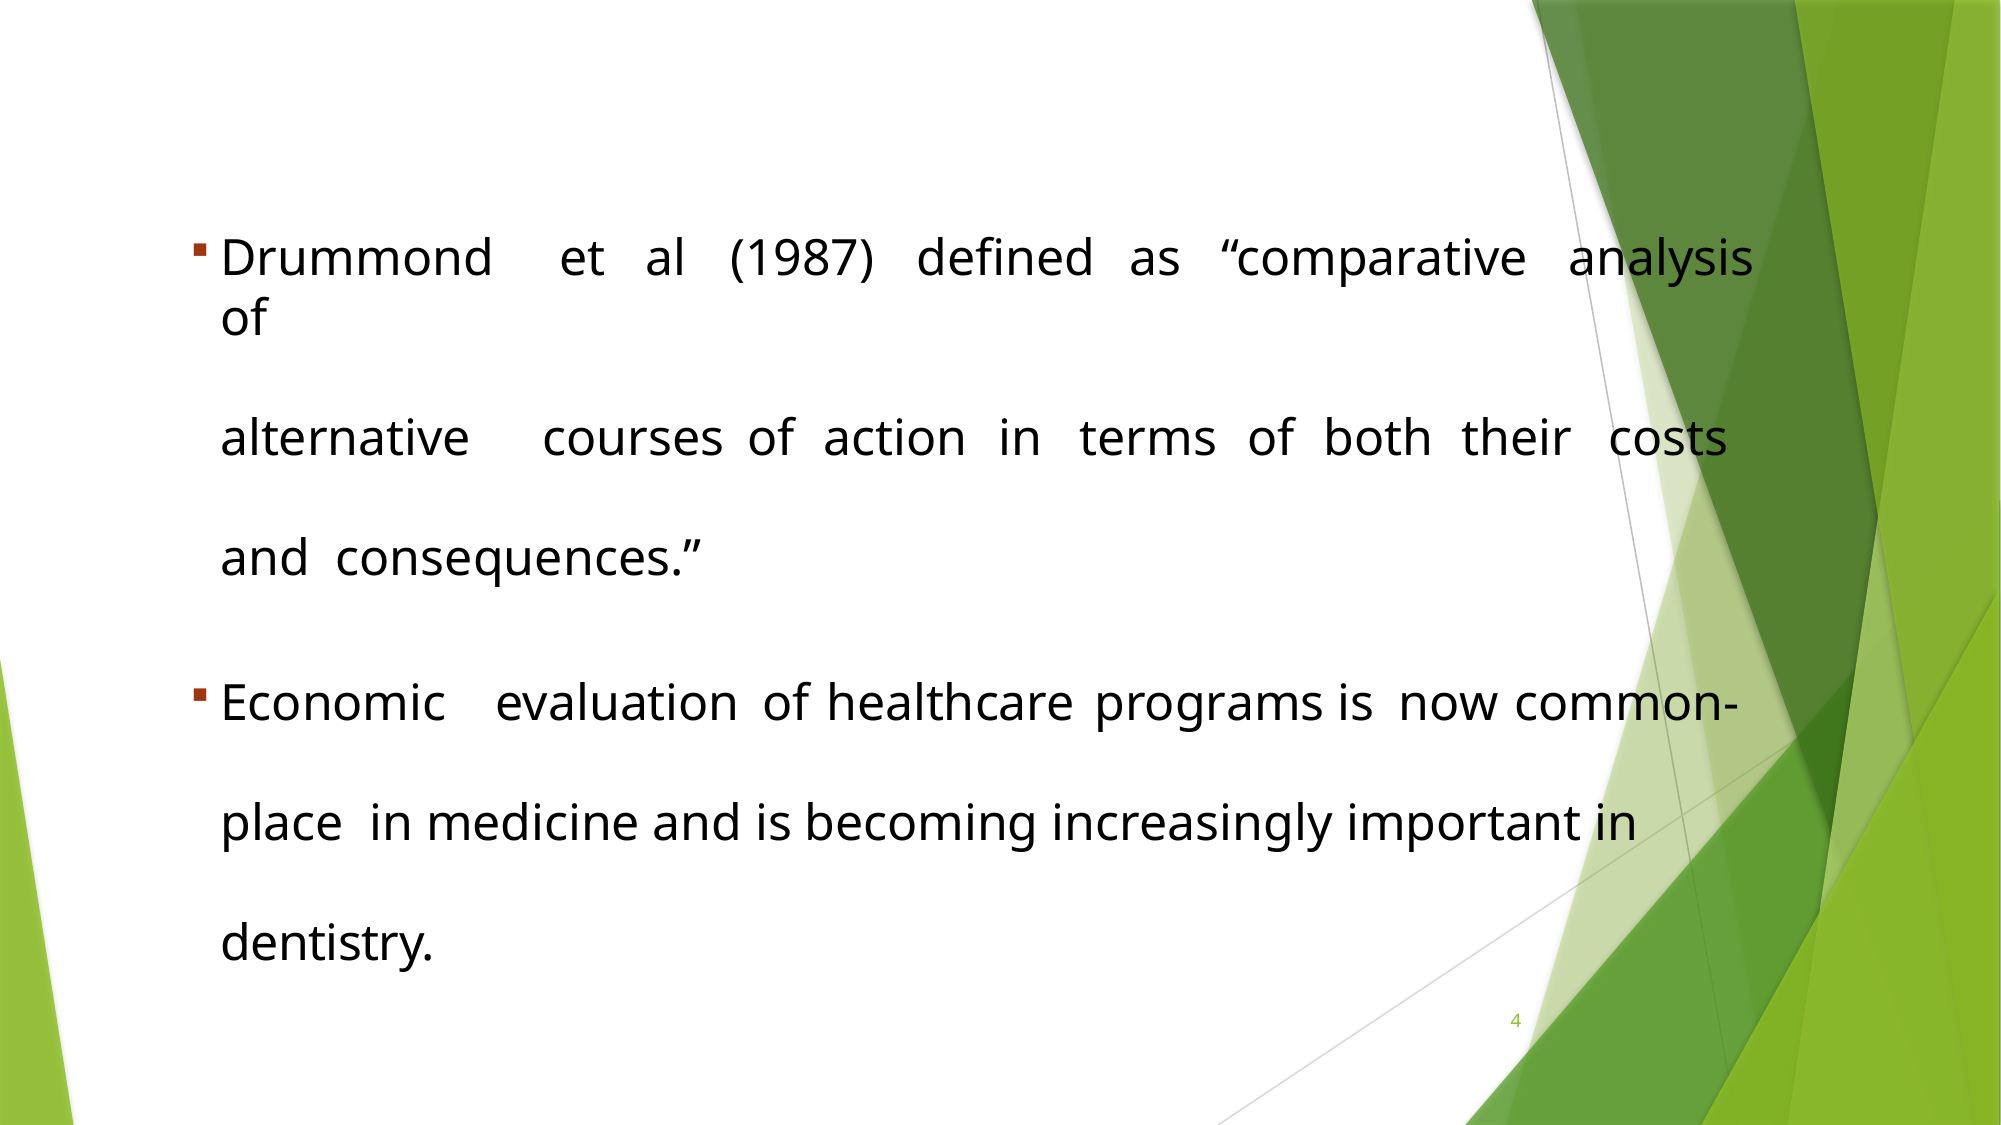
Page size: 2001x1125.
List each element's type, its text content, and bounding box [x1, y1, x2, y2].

slide_number 4 [1409, 693, 1522, 1125]
text_box Drummond et al (1987) defined as “comparative analysis of alternative courses of action in terms of both their costs and consequences.” Economic evaluation of healthcare programs is now common-place in medicine and is becoming increasingly important in dentistry. [188, 223, 1813, 971]
